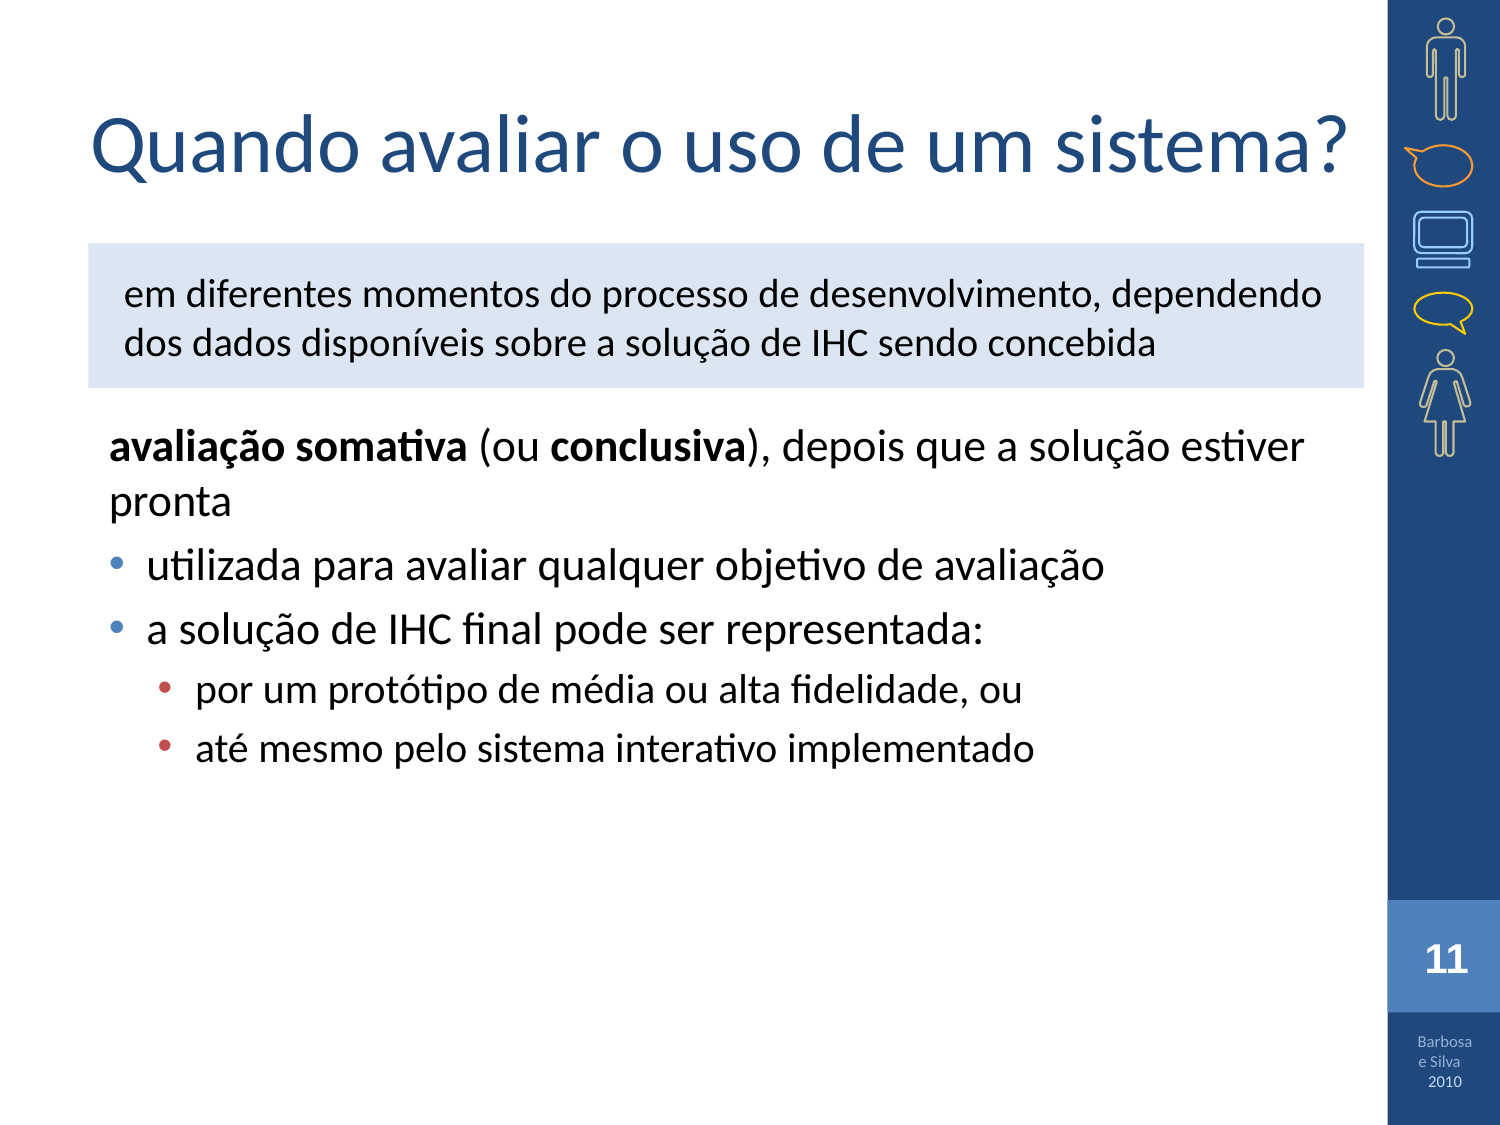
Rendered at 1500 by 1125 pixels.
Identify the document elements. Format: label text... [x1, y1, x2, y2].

list avaliação somativa (ou conclusiva), depois que a solução estiver pronta utilizada para avaliar qualquer objetivo de avaliação a solução de IHC final pode ser representada: por um protótipo de média ou alta fidelidade, ou até mesmo pelo sistema interativo implementado [74, 262, 1341, 1051]
text_box em diferentes momentos do processo de desenvolvimento, dependendo dos dados disponíveis sobre a solução de IHC sendo concebida [88, 243, 1365, 389]
title Quando avaliar o uso de um sistema? [75, 45, 1376, 233]
